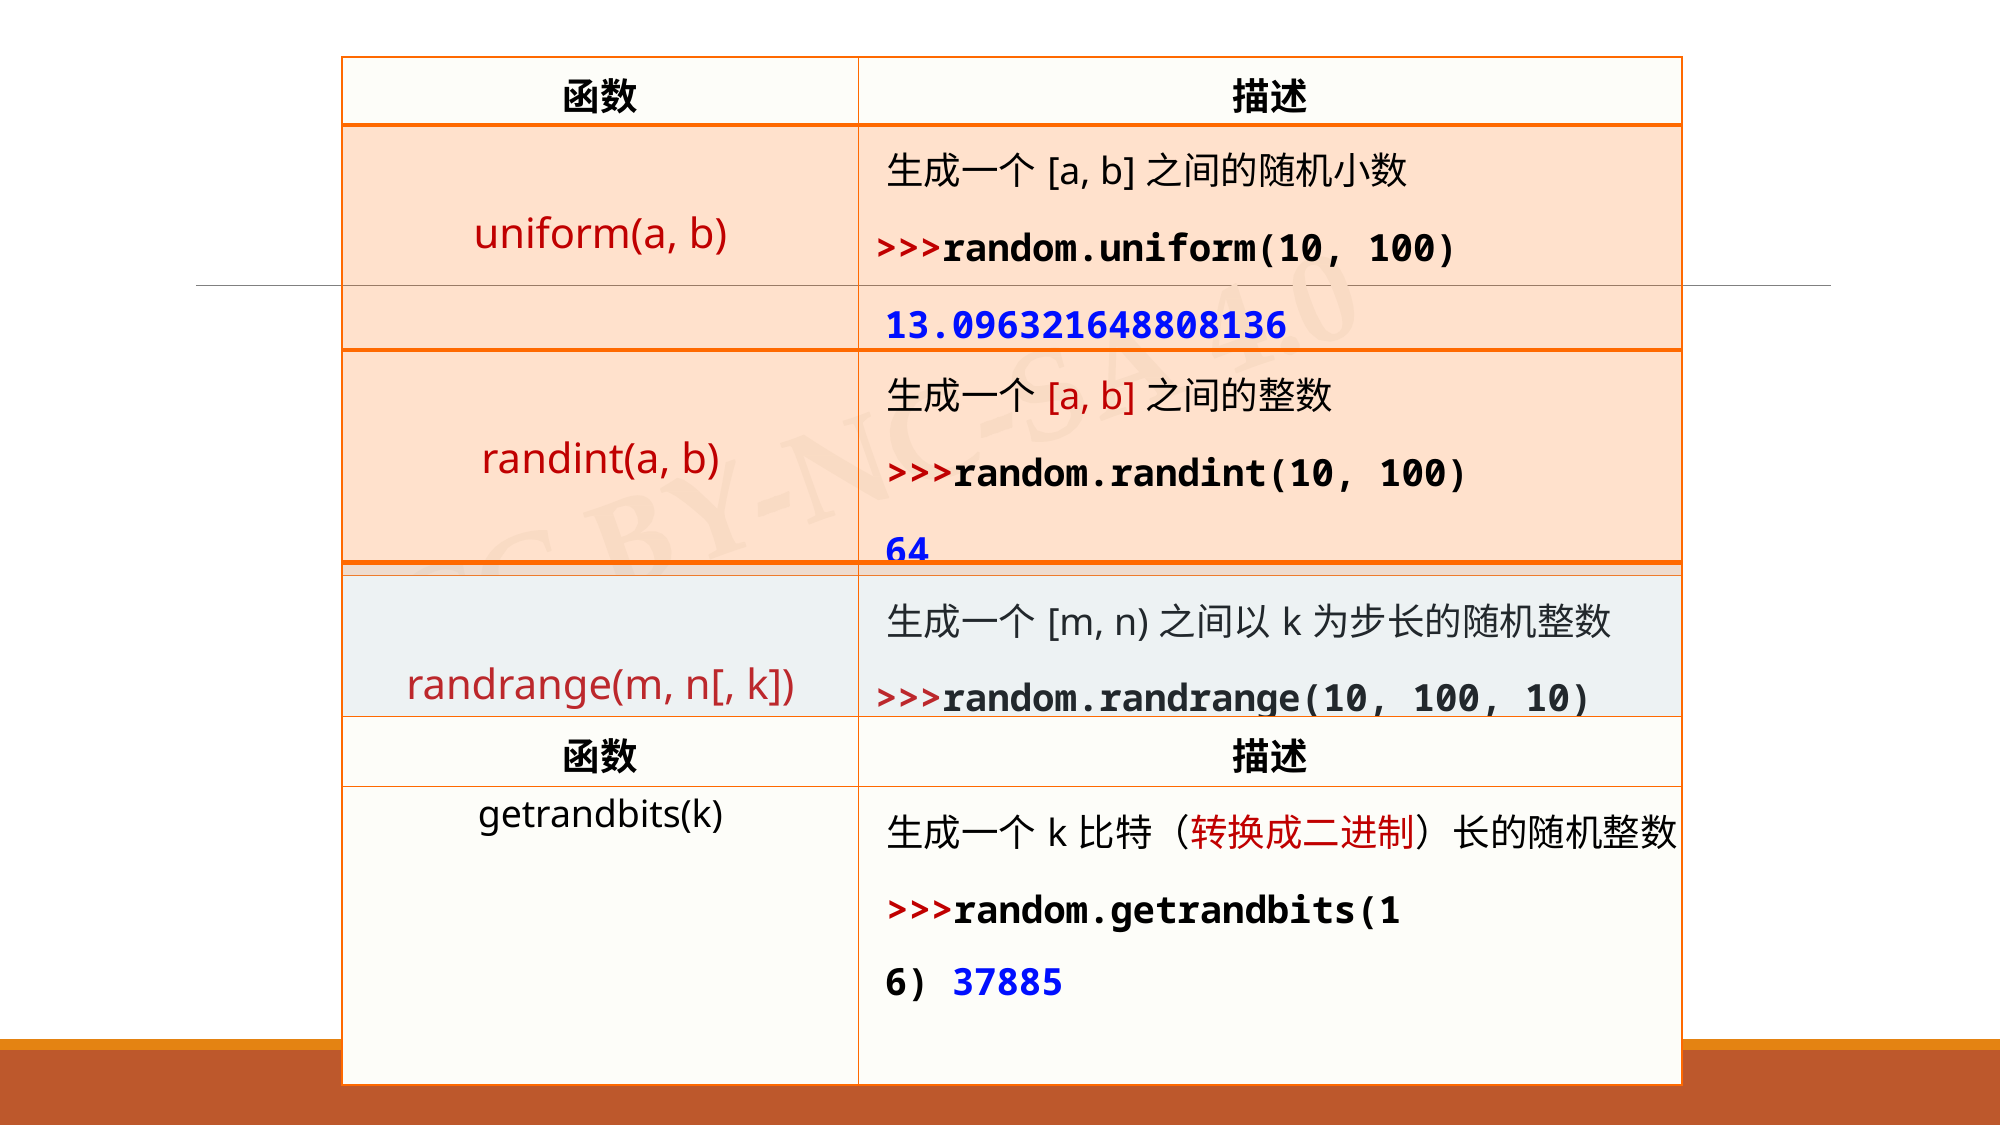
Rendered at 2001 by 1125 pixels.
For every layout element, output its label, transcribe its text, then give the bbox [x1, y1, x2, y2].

table_header [859, 565, 1681, 716]
table_header [343, 565, 858, 716]
table_header 描述 [859, 58, 1681, 123]
table_cell 函数 [343, 717, 858, 786]
table_header 函数 [343, 58, 858, 123]
table_cell 生成一个[a, b]之间的随机小数 >>>random.uniform(10, 100) 13.096321648808136 [859, 127, 1681, 348]
table_cell randint(a, b) [343, 352, 858, 560]
table_cell 描述 [859, 717, 1681, 786]
table_cell 生成一个k比特（转换成二进制）长的随机整数 >>>random.getrandbits(16) 37885 [859, 787, 1681, 1084]
table_cell 生成一个[a, b]之间的整数 >>>random.randint(10, 100) 64 [859, 352, 1681, 560]
table_cell uniform(a, b) [343, 127, 858, 348]
table_cell getrandbits(k) [343, 787, 858, 1084]
